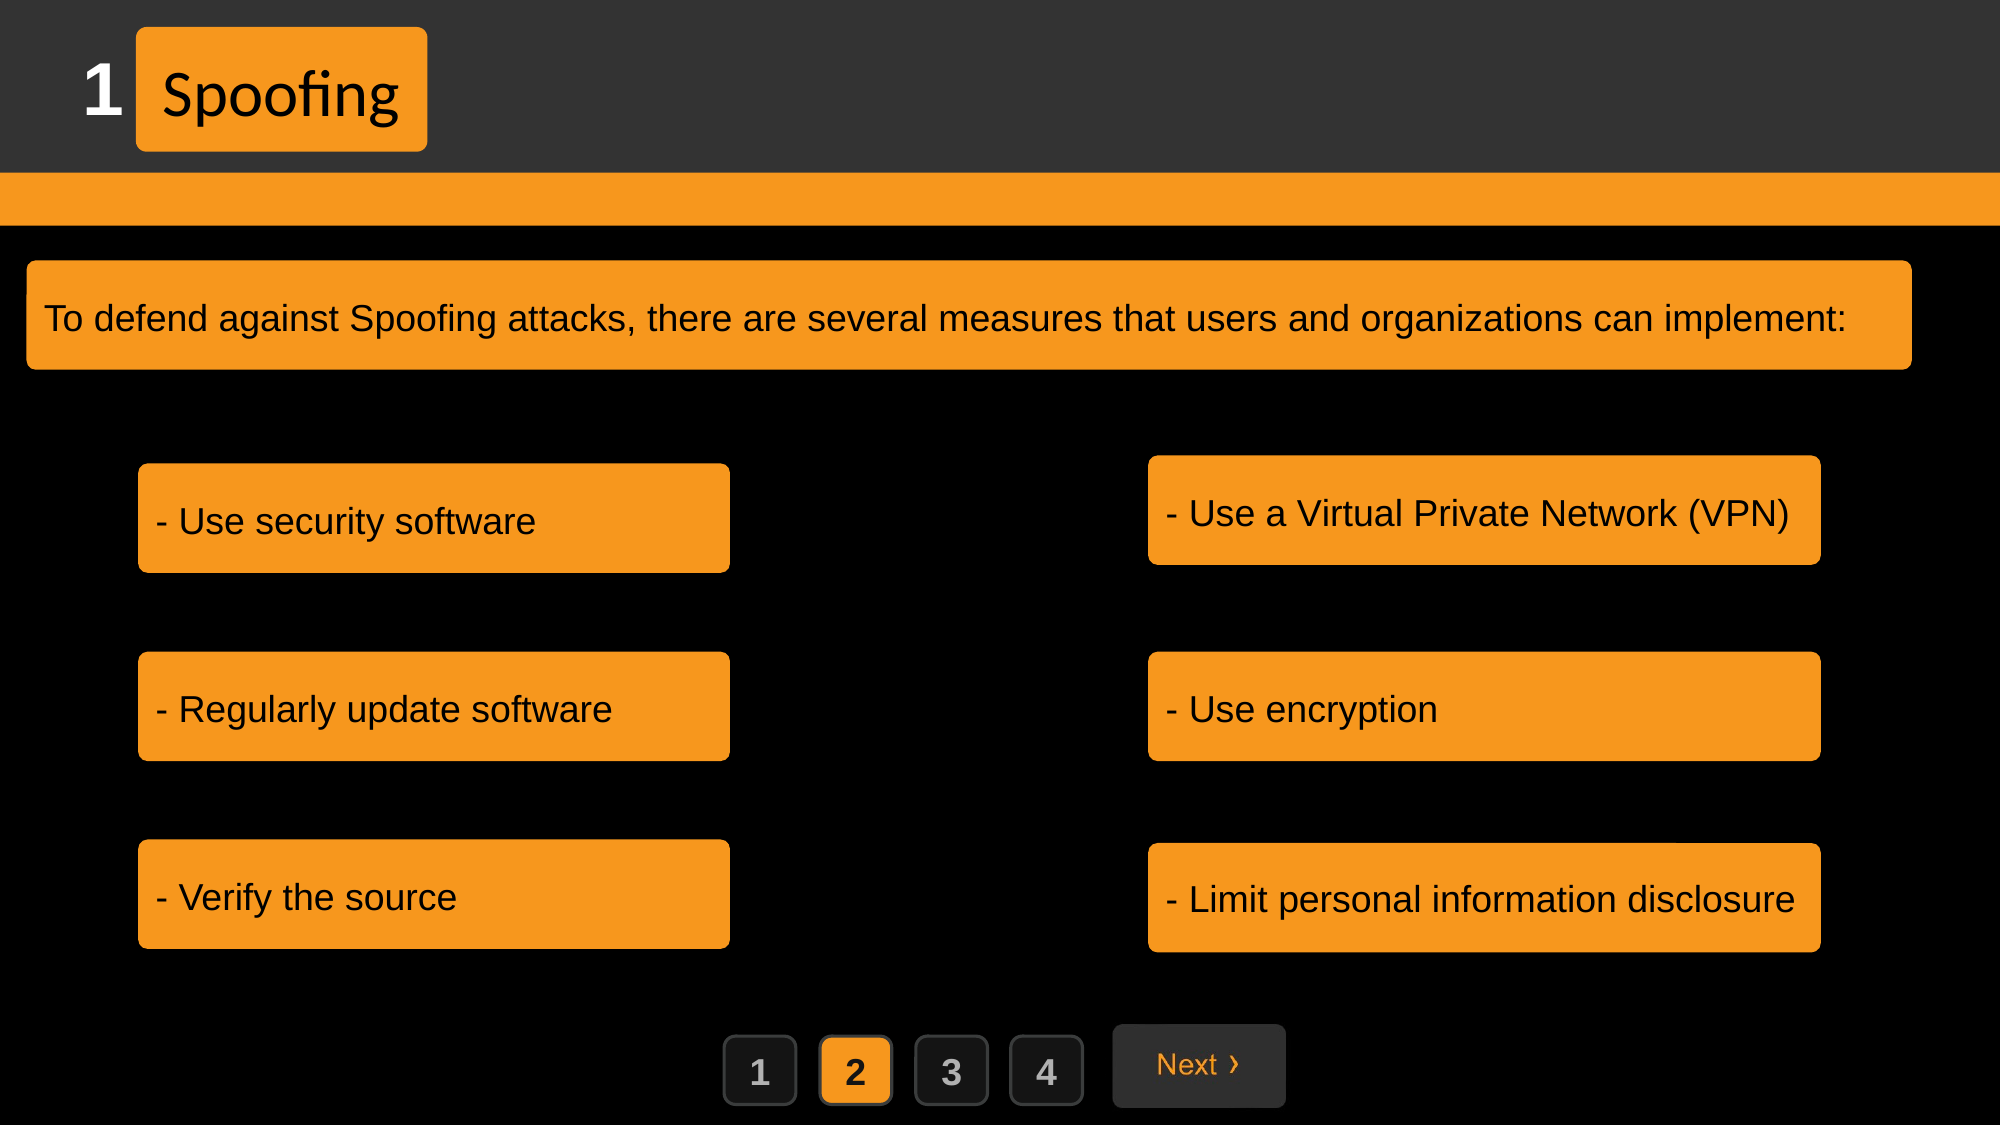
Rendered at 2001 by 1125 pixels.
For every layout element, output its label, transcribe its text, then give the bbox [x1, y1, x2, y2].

text_box 1 [723, 1035, 797, 1106]
text_box - Use security software [137, 462, 732, 574]
text_box - Regularly update software [137, 650, 732, 763]
picture [1105, 1015, 1301, 1125]
text_box [0, 227, 2000, 1125]
text_box 1 [0, 33, 135, 138]
text_box To defend against Spoofing attacks, there are several measures that users and organizations can implement: [25, 259, 1913, 371]
text_box 2 [818, 1035, 893, 1106]
text_box - Use encryption [1147, 650, 1822, 763]
text_box 4 [1009, 1035, 1084, 1106]
text_box - Use a Virtual Private Network (VPN) [1147, 454, 1822, 566]
text_box - Limit personal information disclosure [1147, 841, 1822, 954]
text_box Spoofing [134, 25, 429, 153]
text_box - Verify the source [137, 838, 732, 950]
text_box [0, 172, 2000, 227]
text_box 3 [914, 1035, 989, 1106]
text_box [0, 0, 2000, 172]
